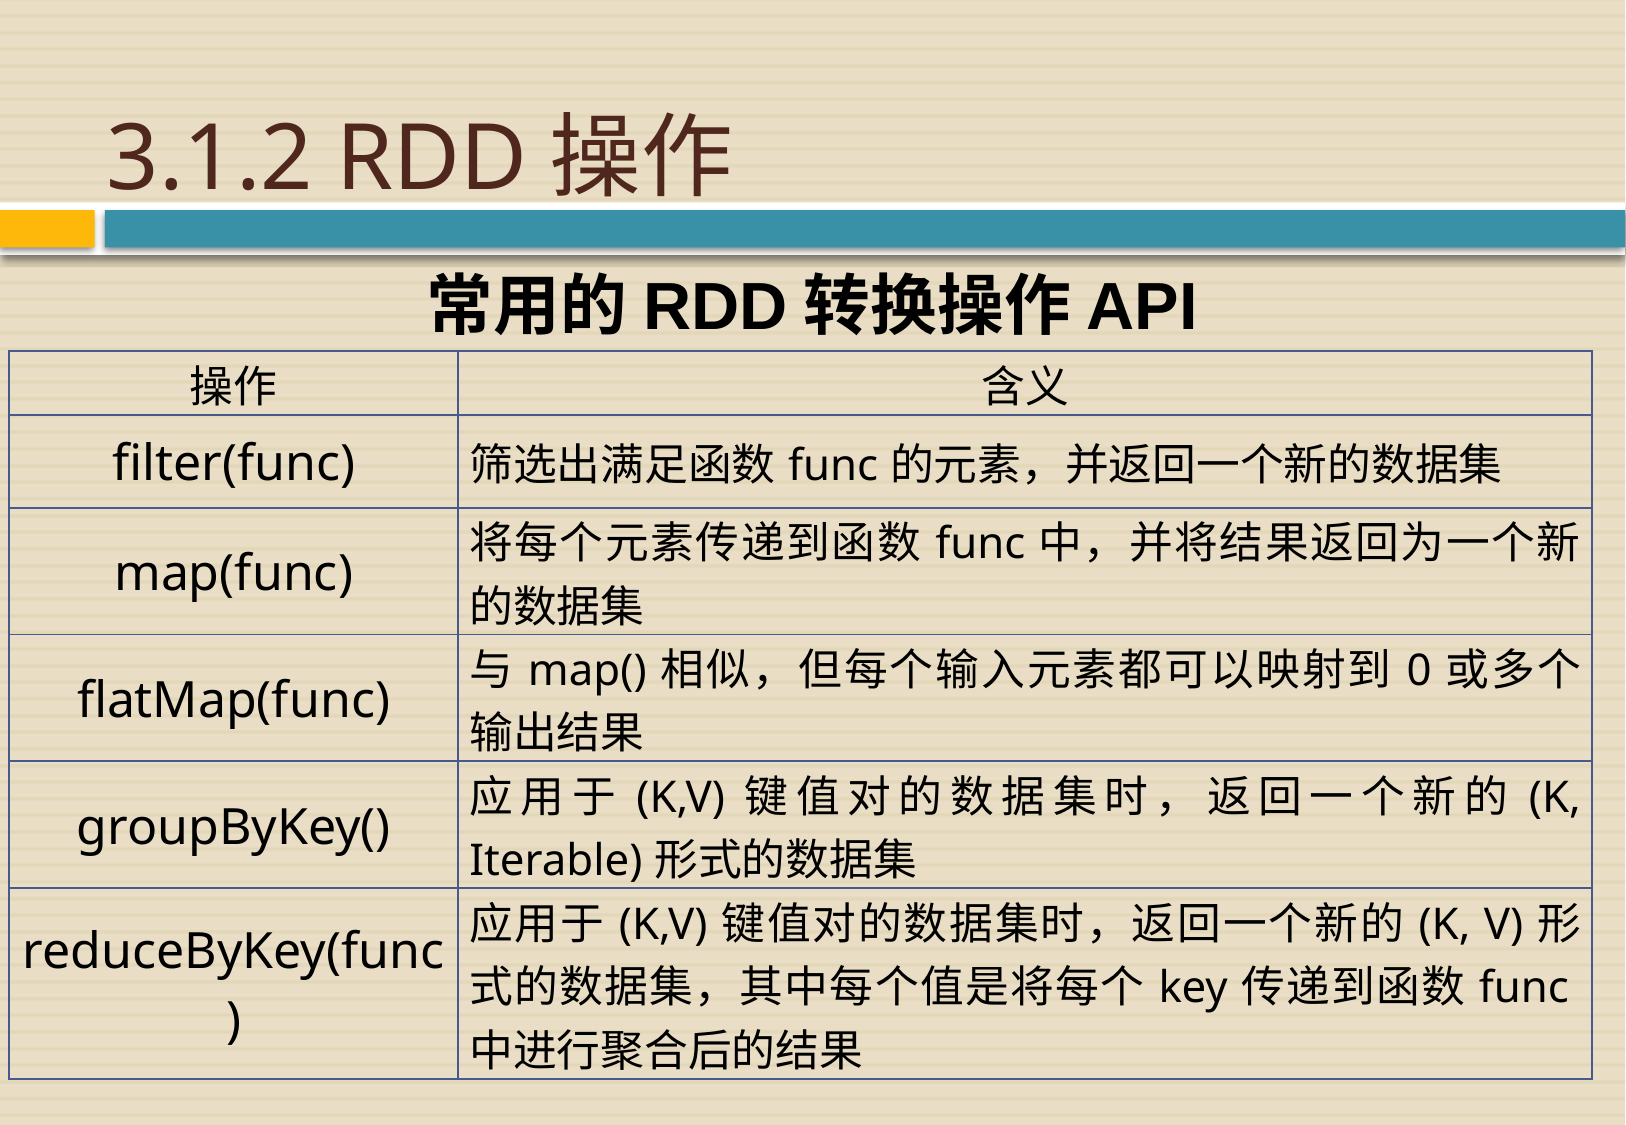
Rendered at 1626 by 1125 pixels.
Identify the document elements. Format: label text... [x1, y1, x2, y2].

table_cell groupByKey() [10, 762, 457, 887]
table_cell 应用于(K,V)键值对的数据集时，返回一个新的(K, Iterable)形式的数据集 [459, 762, 1591, 887]
table_header 操作 [10, 352, 457, 414]
table_cell 与map()相似，但每个输入元素都可以映射到0或多个输出结果 [459, 635, 1591, 760]
text_box 常用的RDD转换操作API [412, 255, 1213, 350]
table_cell filter(func) [10, 416, 457, 507]
table_cell 将每个元素传递到函数func中，并将结果返回为一个新的数据集 [459, 509, 1591, 634]
table_header 含义 [459, 352, 1591, 414]
table_cell reduceByKey(func) [10, 889, 457, 1078]
table_cell map(func) [10, 509, 457, 634]
title 3.1.2 RDD操作 [91, 77, 1515, 229]
table_cell 应用于(K,V)键值对的数据集时，返回一个新的(K, V)形式的数据集，其中每个值是将每个key传递到函数func中进行聚合后的结果 [459, 889, 1591, 1078]
table_cell flatMap(func) [10, 635, 457, 760]
table_cell 筛选出满足函数func的元素，并返回一个新的数据集 [459, 416, 1591, 507]
